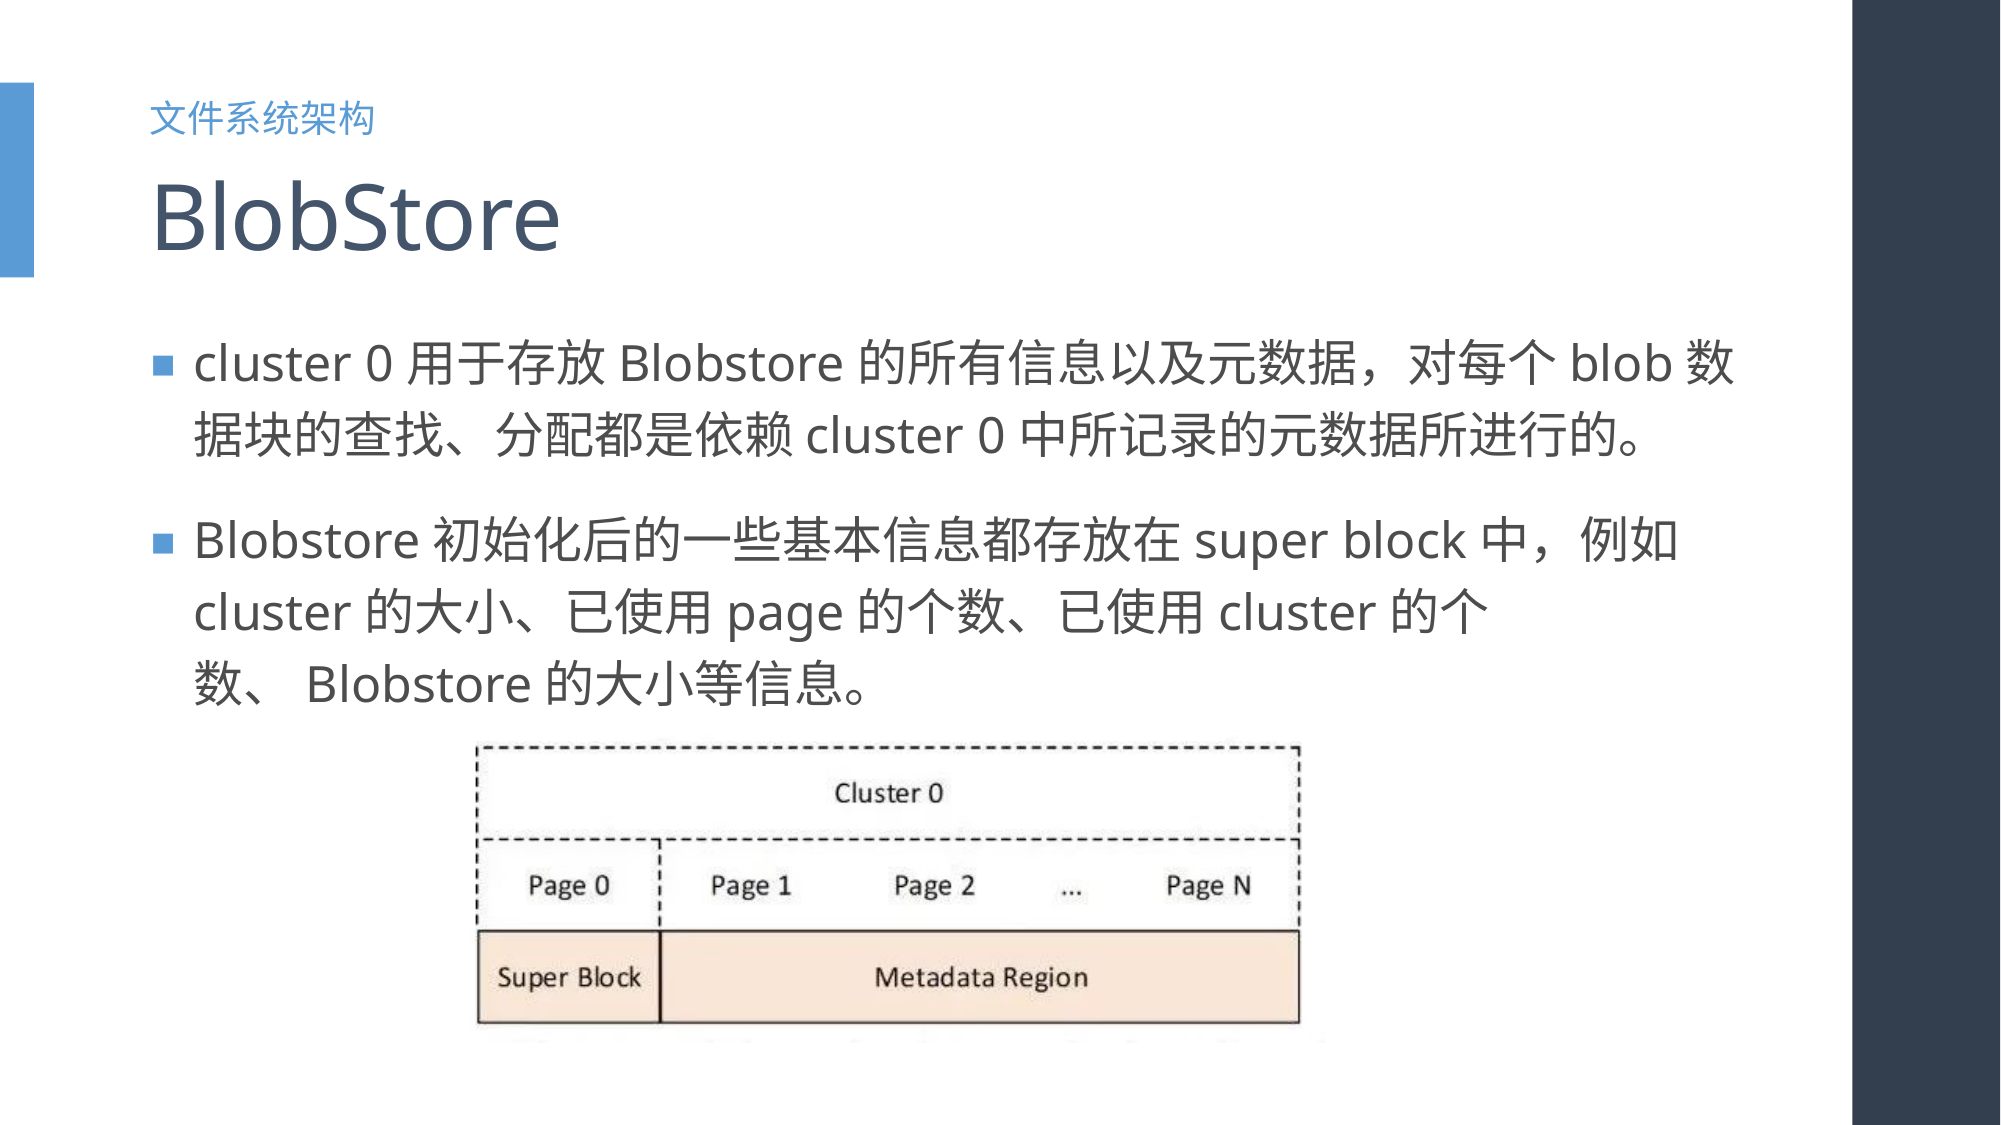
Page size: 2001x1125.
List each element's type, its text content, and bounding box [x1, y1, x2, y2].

list 文件系统架构 [134, 82, 1734, 149]
title BlobStore [134, 155, 1734, 278]
text_box cluster 0用于存放Blobstore的所有信息以及元数据，对每个blob数据块的查找、分配都是依赖cluster 0中所记录的元数据所进行的。 Blobstore初始化后的一些基本信息都存放在super block中，例如cluster的大小、已使用page的个数、已使用cluster的个数、Blobstore的大小等信息。 [134, 312, 1766, 721]
picture [450, 729, 1325, 1043]
